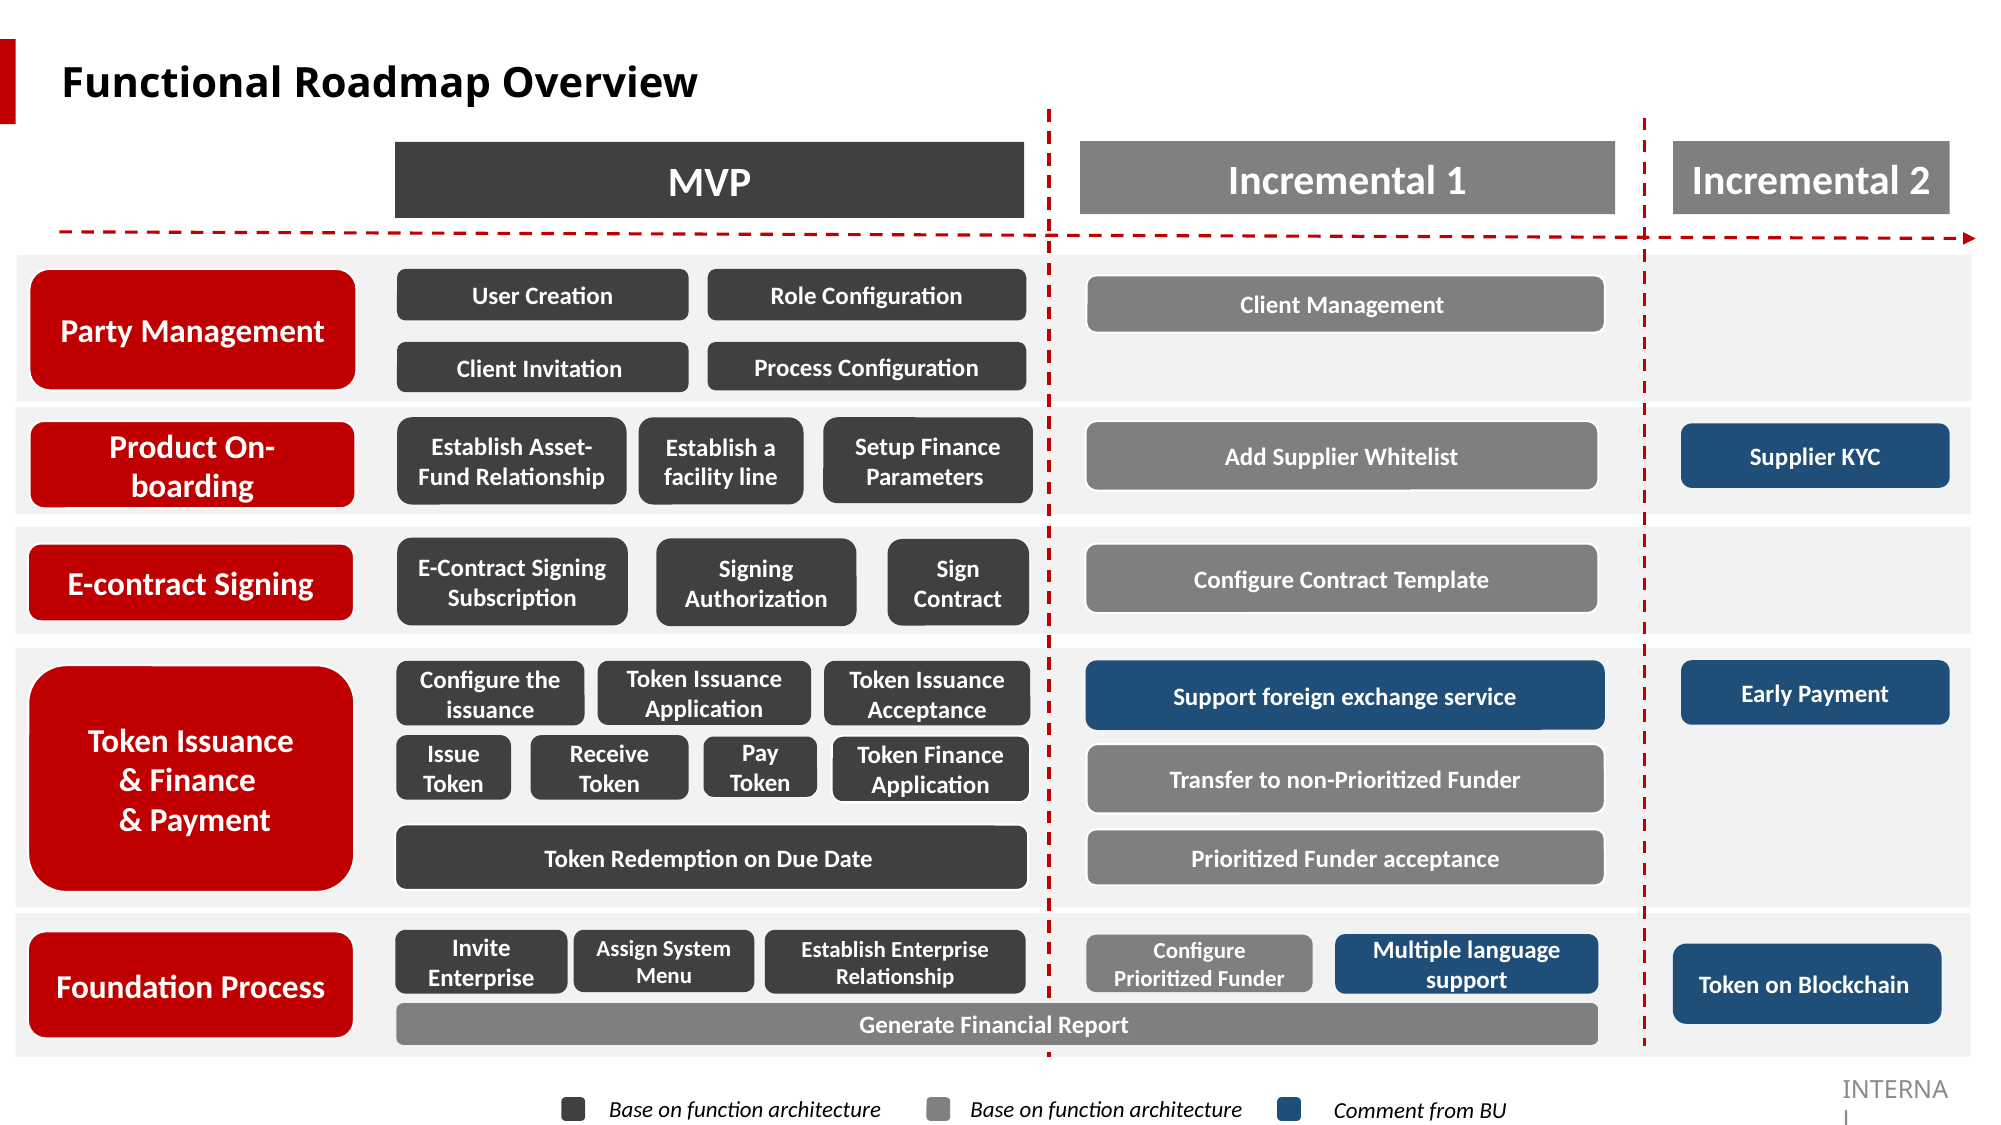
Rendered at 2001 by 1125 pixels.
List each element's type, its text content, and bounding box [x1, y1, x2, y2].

text_box [0, 38, 17, 125]
text_box Functional Roadmap Overview [46, 48, 1117, 109]
text_box INTERNAL [1827, 1088, 1976, 1119]
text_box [15, 109, 1976, 1057]
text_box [561, 1087, 1537, 1125]
